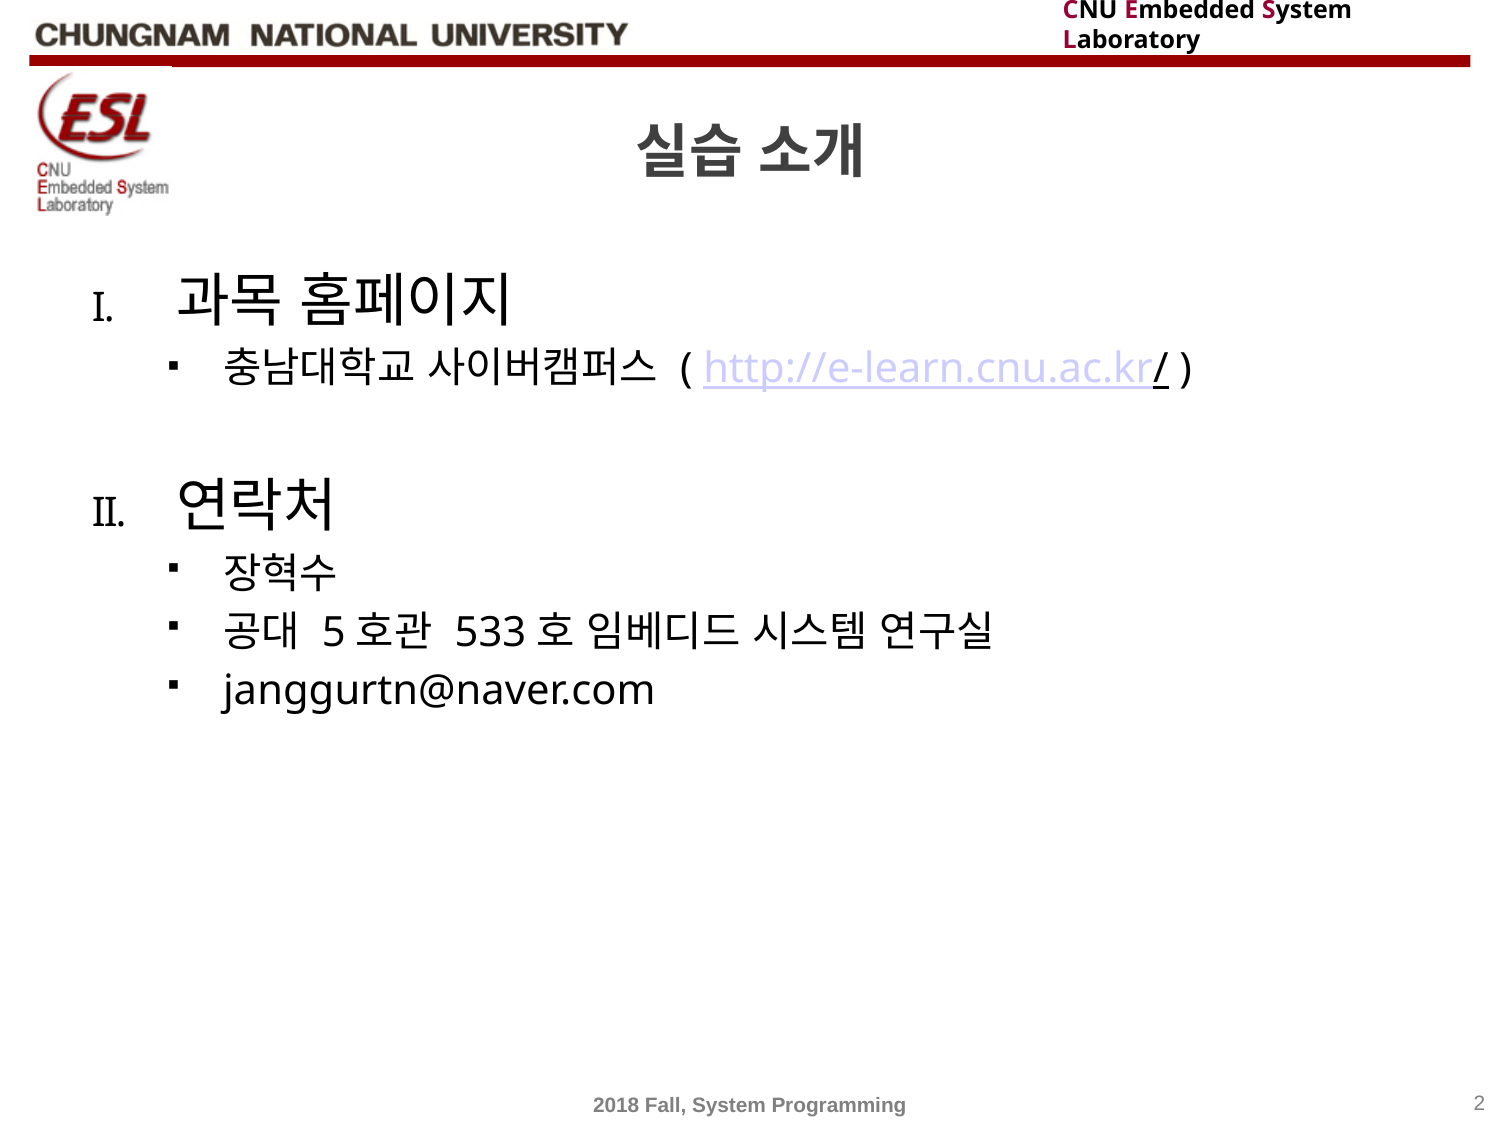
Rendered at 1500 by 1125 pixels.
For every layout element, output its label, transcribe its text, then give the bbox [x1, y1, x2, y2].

list 과목 홈페이지 충남대학교 사이버캠퍼스 ( http://e-learn.cnu.ac.kr/ ) 연락처 장혁수 공대 5호관 533호 임베디드 시스템 연구실 janggurtn@naver.com [76, 255, 1436, 1047]
footer 2018 Fall, System Programming [0, 1082, 1149, 1125]
title 실습 소개 [31, 90, 1471, 209]
picture [31, 18, 634, 52]
slide_number 2 [1149, 1082, 1500, 1125]
picture [22, 66, 172, 216]
